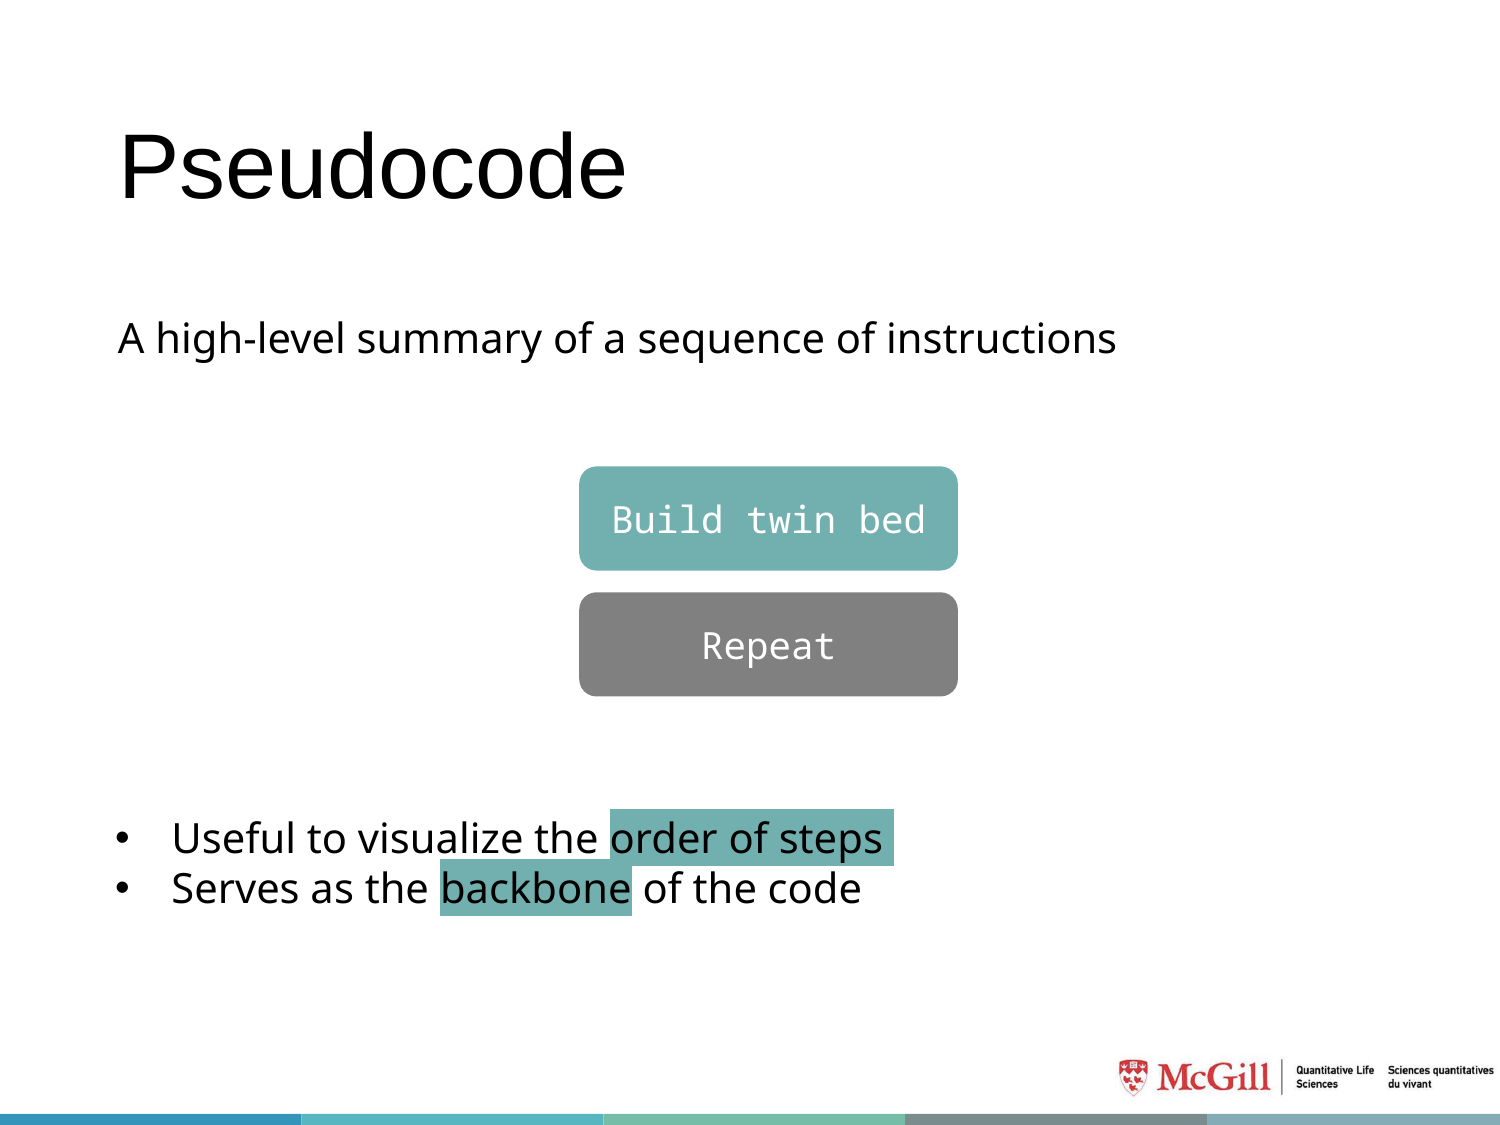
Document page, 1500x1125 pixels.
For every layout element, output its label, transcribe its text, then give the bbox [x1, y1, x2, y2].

text_box Repeat [578, 591, 959, 698]
title Pseudocode [103, 59, 1397, 278]
text_box Useful to visualize the order of steps Serves as the backbone of the code [100, 804, 1098, 920]
text_box A high-level summary of a sequence of instructions [103, 304, 1409, 370]
picture [1115, 1051, 1500, 1122]
text_box Build twin bed [578, 465, 959, 572]
